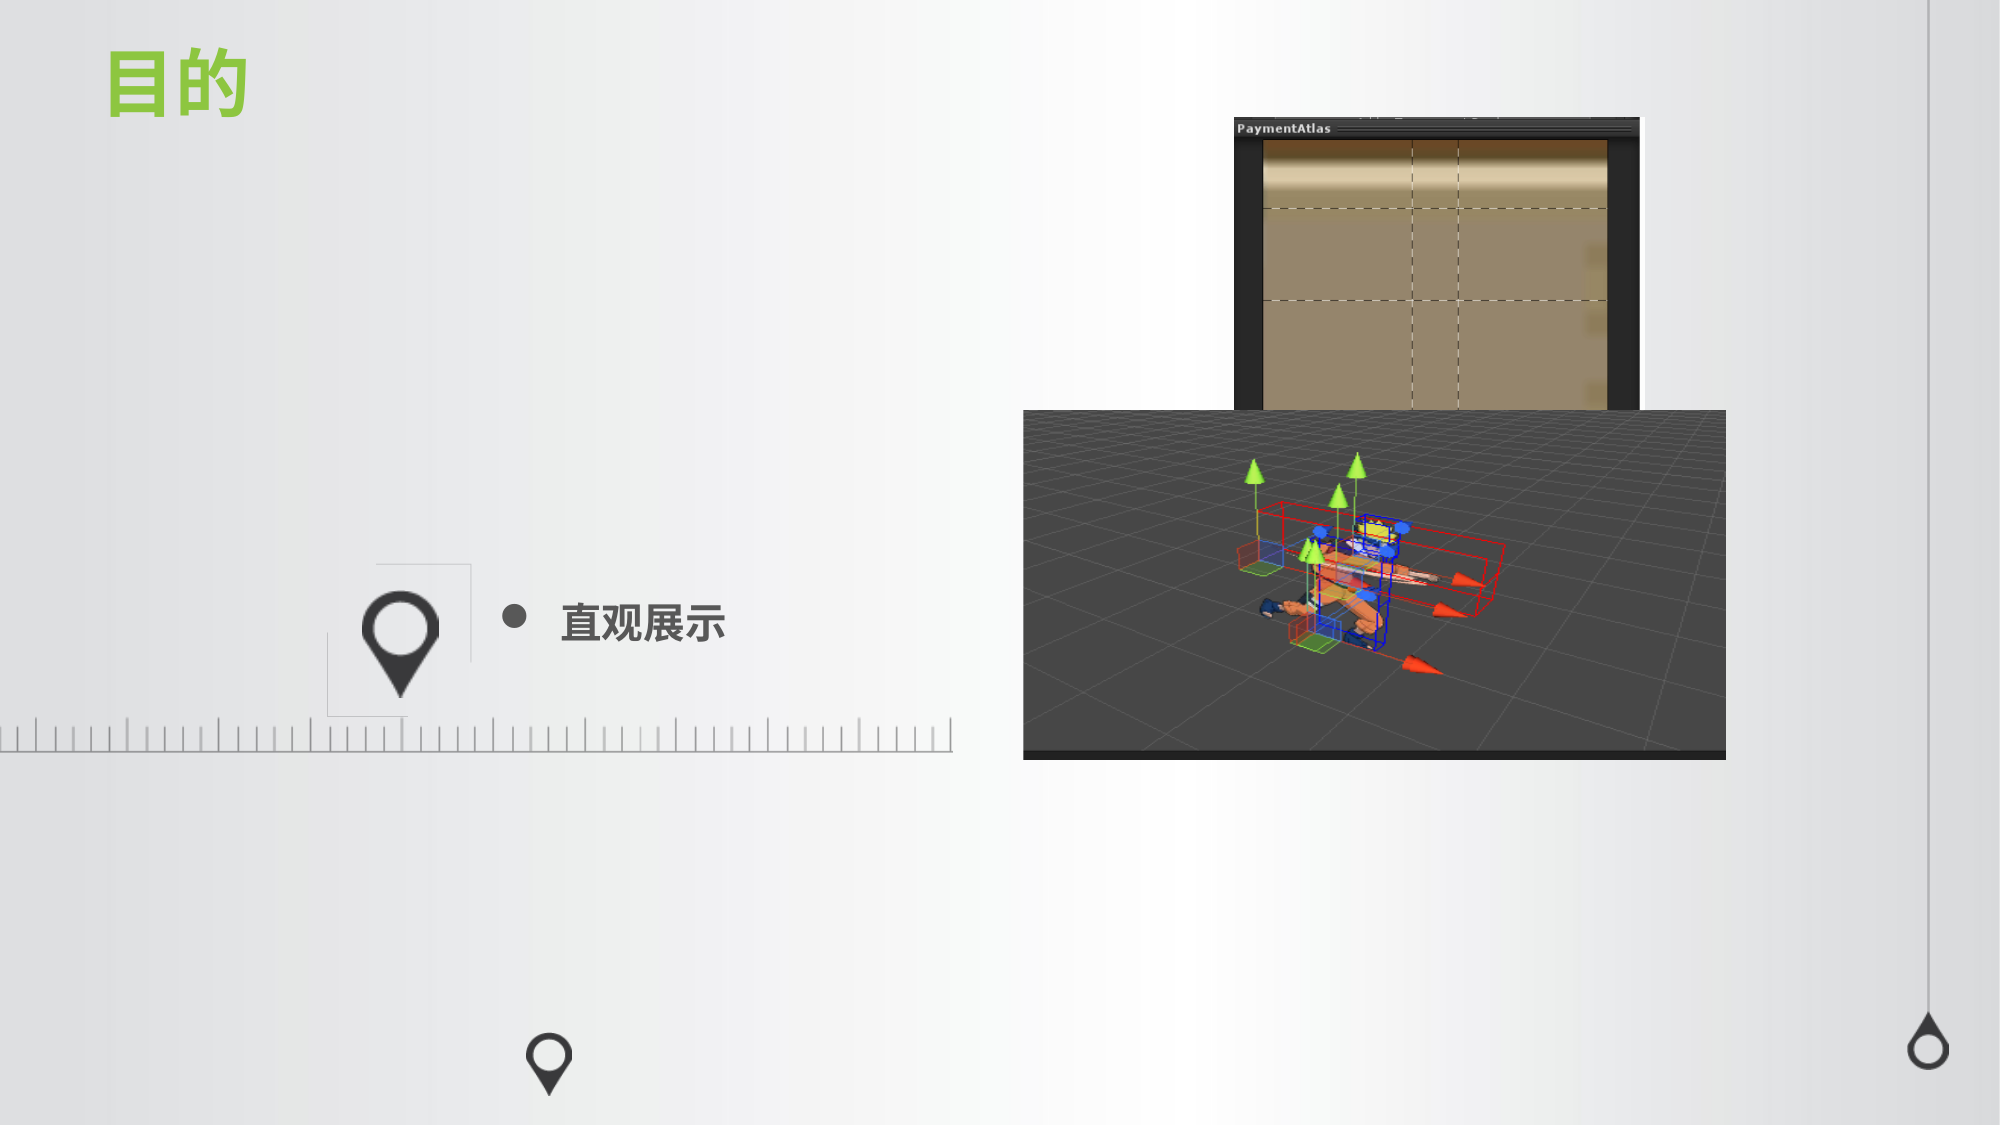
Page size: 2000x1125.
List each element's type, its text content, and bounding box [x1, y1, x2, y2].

title 目的 [85, 12, 1401, 151]
picture [0, 0, 2000, 1125]
